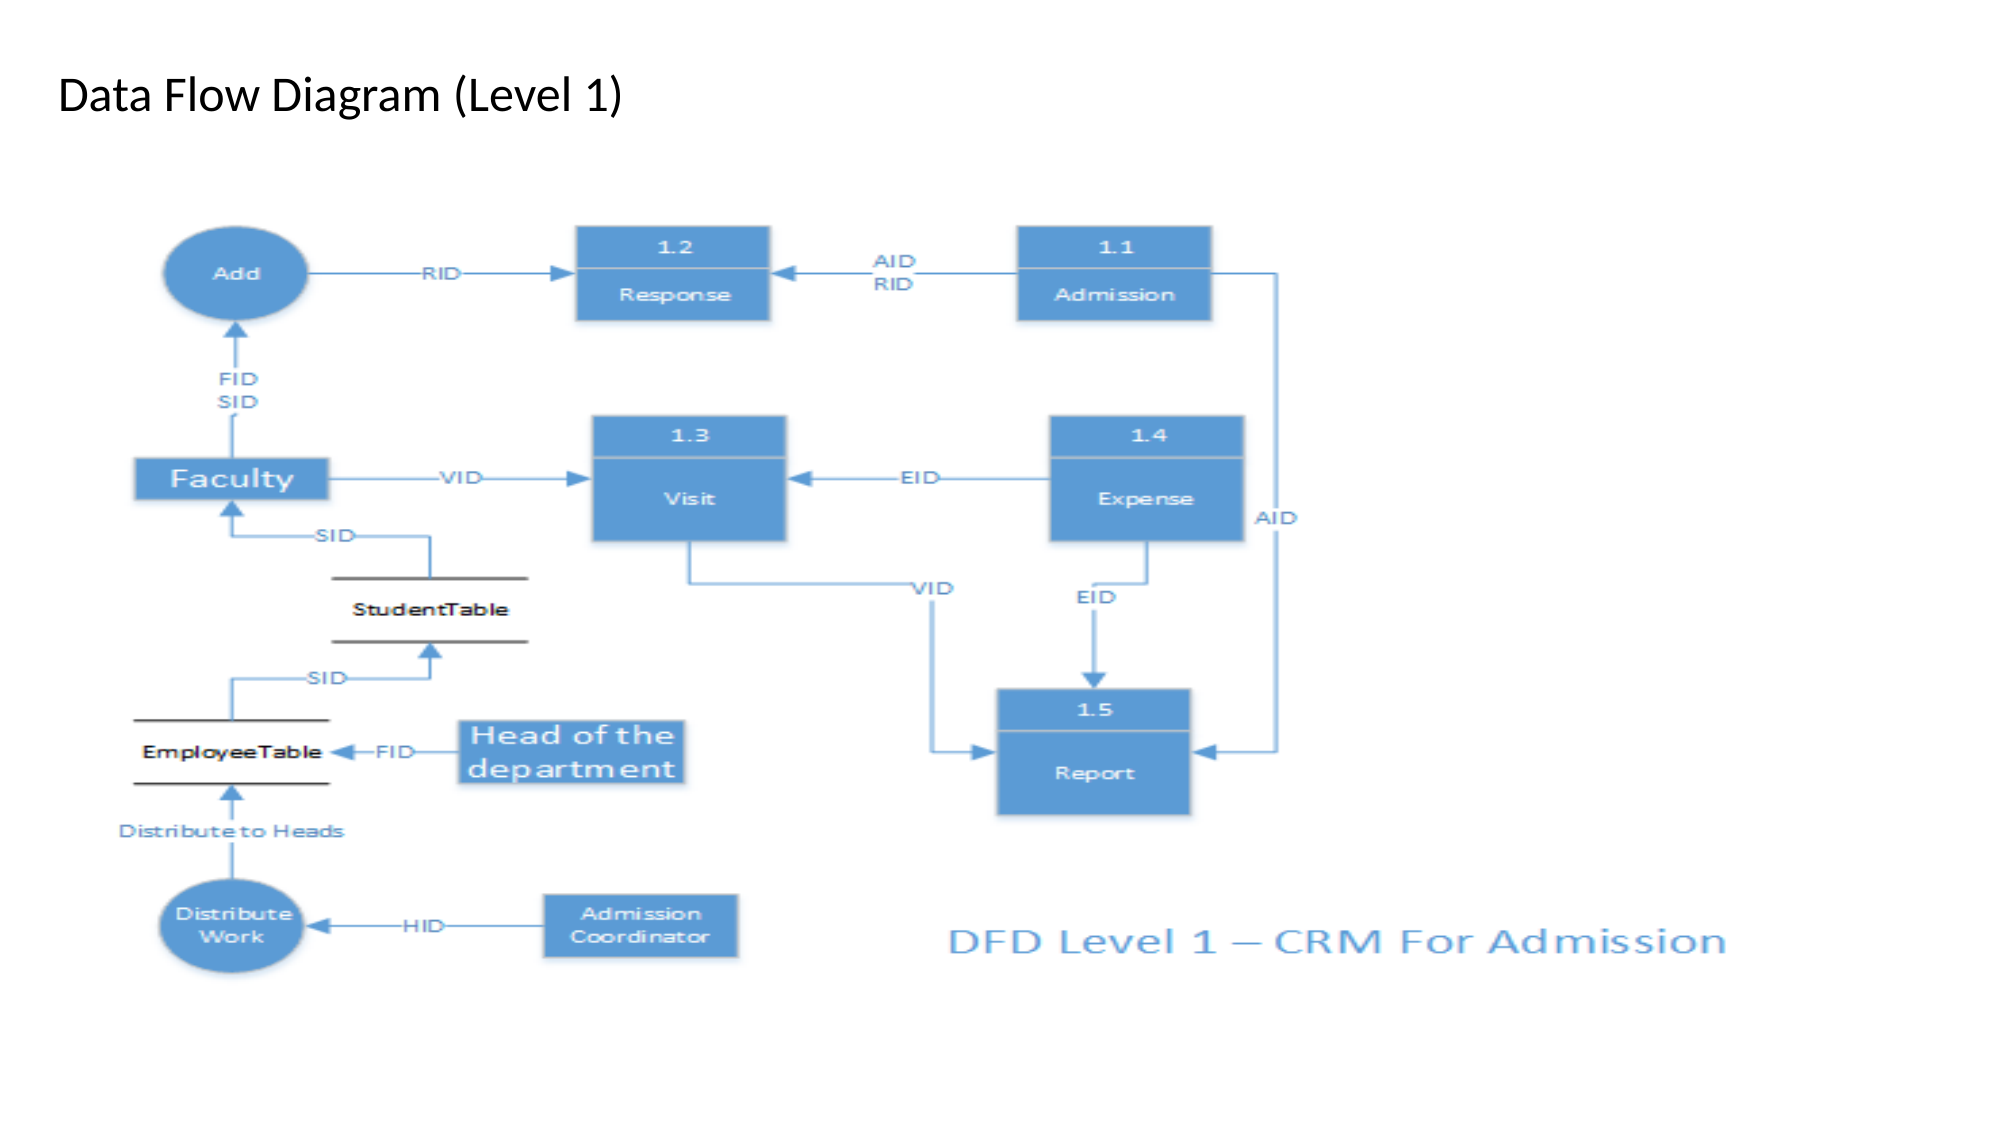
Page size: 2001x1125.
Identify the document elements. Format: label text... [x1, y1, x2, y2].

picture [102, 222, 1761, 987]
text_box Data Flow Diagram (Level 1) [43, 54, 1761, 129]
